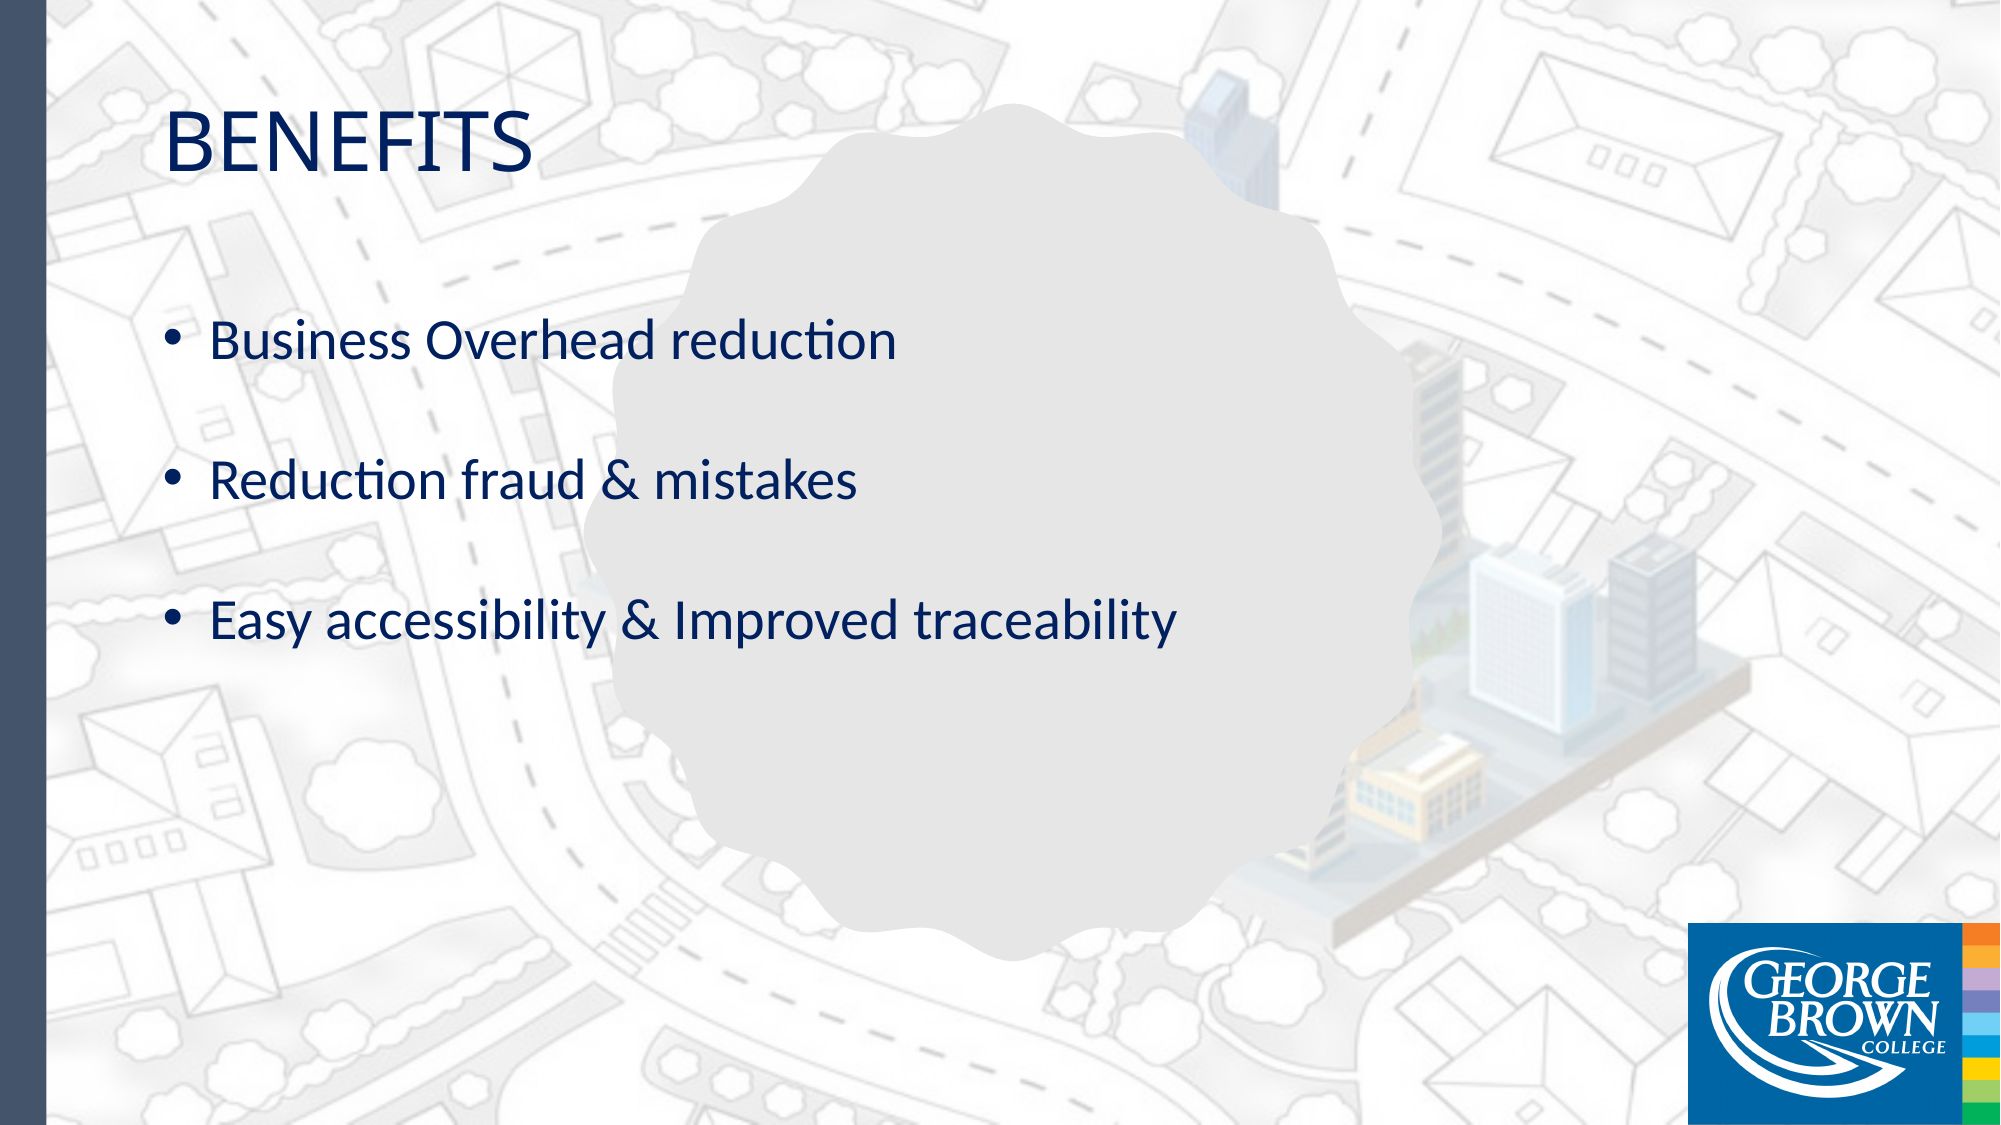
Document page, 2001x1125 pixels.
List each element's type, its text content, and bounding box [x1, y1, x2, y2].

text_box Business Overhead reduction Reduction fraud & mistakes Easy accessibility & Improved traceability [147, 294, 1855, 709]
text_box Benefits [147, 80, 1907, 196]
picture [1688, 923, 2000, 1125]
